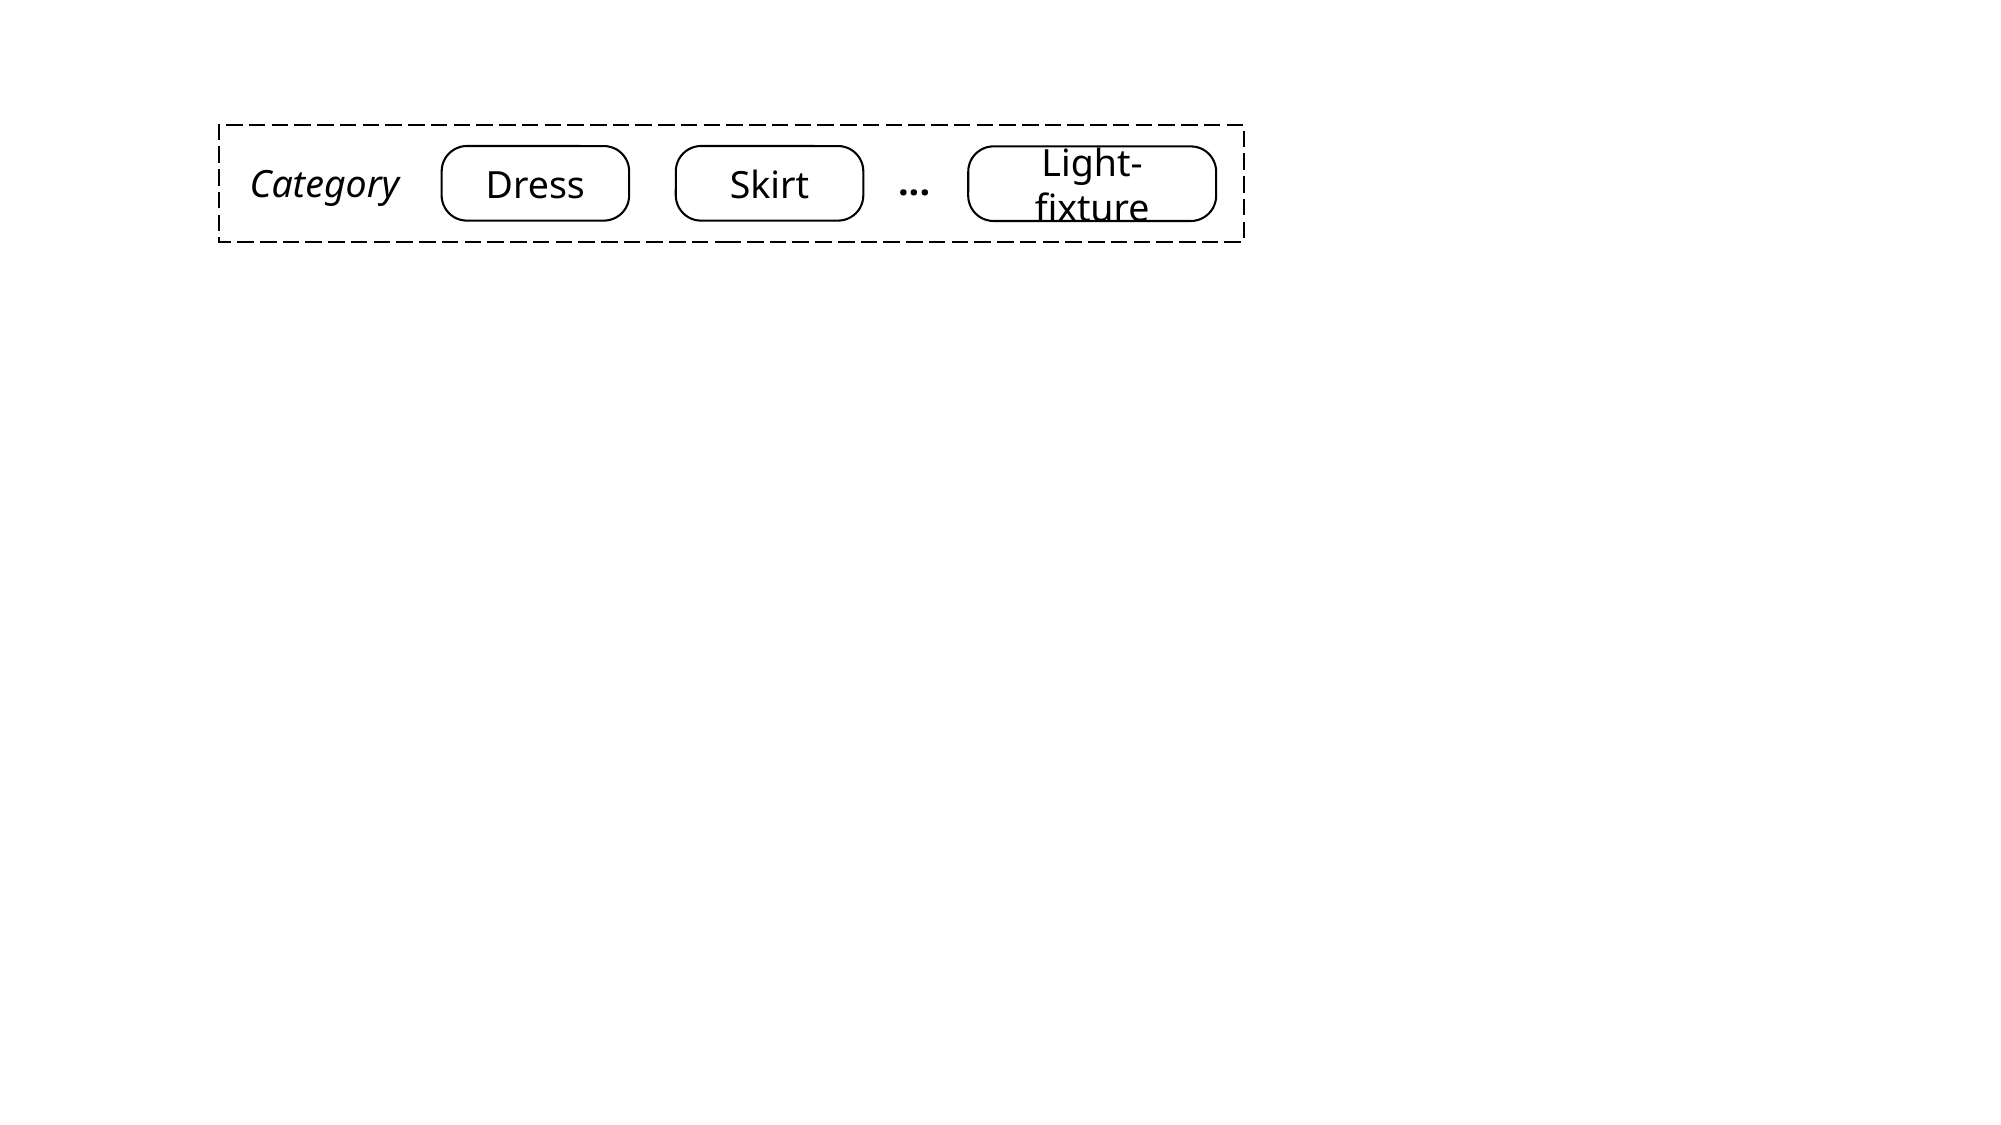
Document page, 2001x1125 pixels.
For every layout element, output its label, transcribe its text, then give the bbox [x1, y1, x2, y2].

text_box [218, 124, 1245, 243]
text_box Dress [440, 144, 631, 222]
text_box Skirt [674, 144, 865, 222]
text_box ... [883, 150, 946, 211]
text_box Category [234, 152, 415, 213]
text_box Light-fixture [967, 145, 1218, 223]
